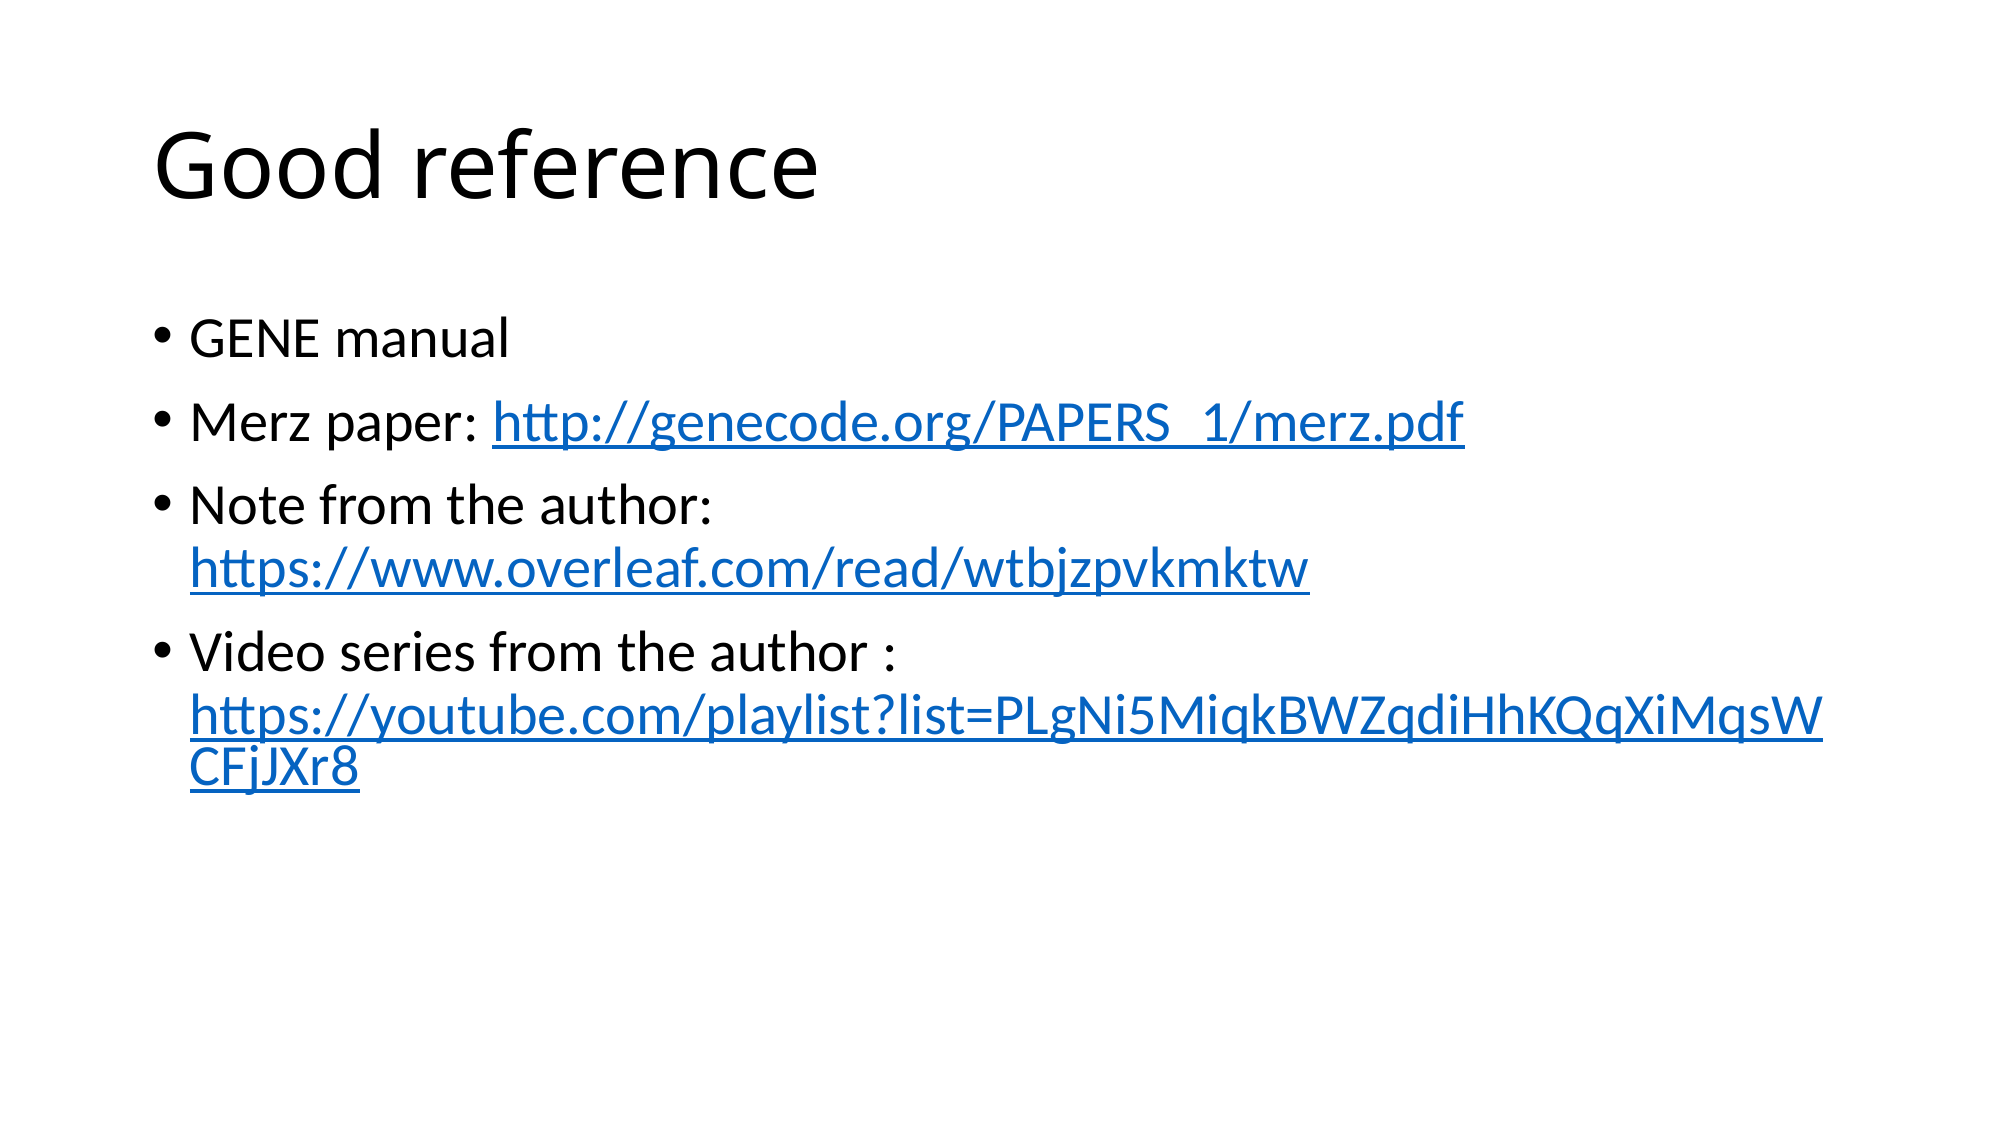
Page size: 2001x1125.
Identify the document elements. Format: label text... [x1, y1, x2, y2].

list GENE manual Merz paper: http://genecode.org/PAPERS_1/merz.pdf Note from the author: https://www.overleaf.com/read/wtbjzpvkmktw Video series from the author : https://youtube.com/playlist?list=PLgNi5MiqkBWZqdiHhKQqXiMqsWCFjJXr8 [137, 299, 1863, 1014]
title Good reference [137, 59, 1863, 278]
